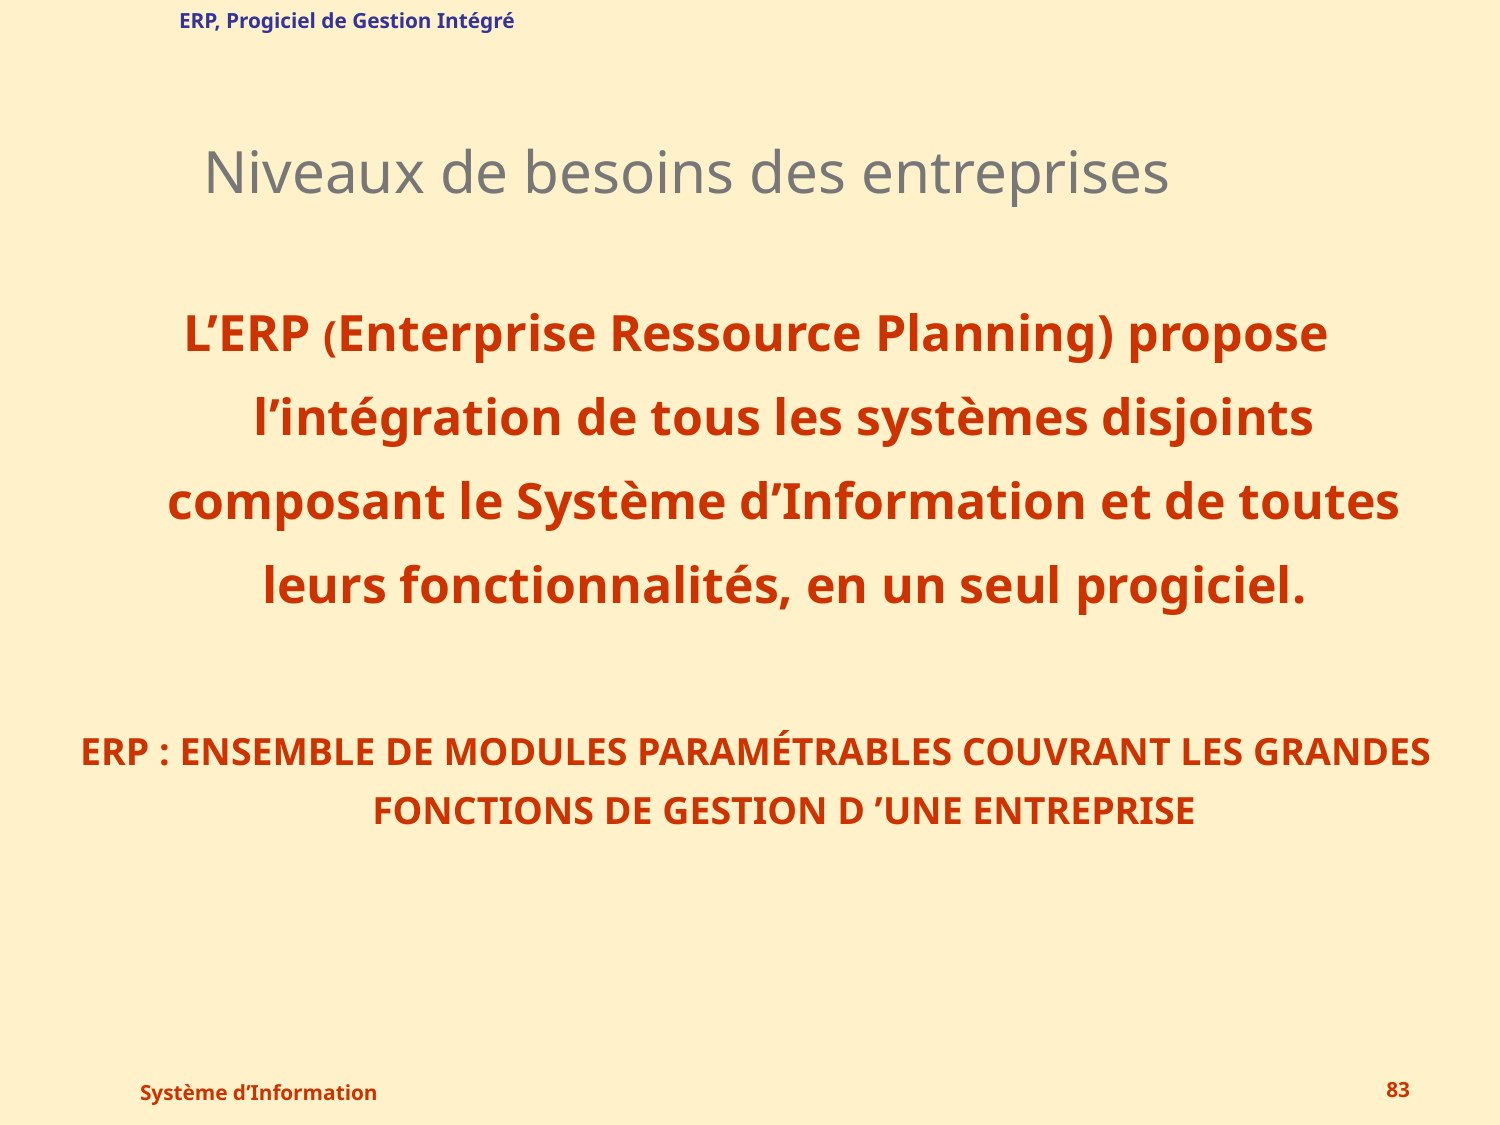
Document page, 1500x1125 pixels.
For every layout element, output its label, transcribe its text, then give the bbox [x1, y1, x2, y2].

text_box ERP, Progiciel de Gestion Intégré [164, 0, 530, 40]
footer Système d’Information [124, 1037, 601, 1113]
slide_number 83 [1112, 1037, 1426, 1113]
list L’ERP (Enterprise Ressource Planning) propose l’intégration de tous les systèmes disjoints composant le Système d’Information et de toutes leurs fonctionnalités, en un seul progiciel. ERP : ENSEMBLE DE MODULES PARAMÉTRABLES COUVRANT LES GRANDES FONCTIONS DE GESTION D ’UNE ENTREPRISE [49, 199, 1463, 863]
title Niveaux de besoins des entreprises [188, 24, 1468, 213]
